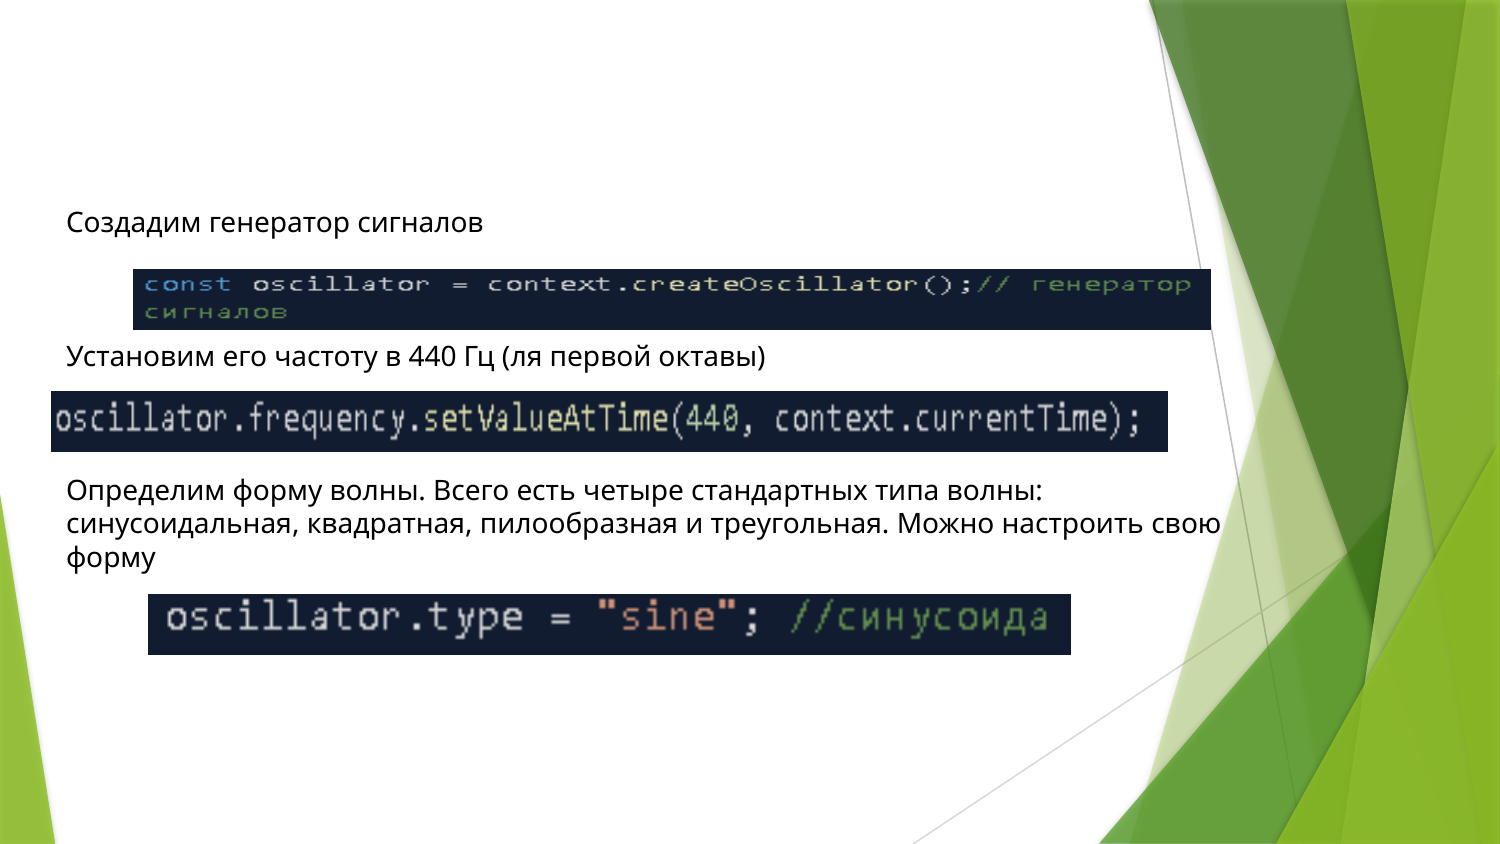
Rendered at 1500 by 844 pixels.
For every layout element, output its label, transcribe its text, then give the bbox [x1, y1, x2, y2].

picture [132, 269, 1212, 330]
picture [147, 594, 1071, 656]
picture [50, 391, 1168, 453]
list Создадим генератор сигналов Установим его частоту в 440 Гц (ля первой октавы) Определим форму волны. Всего есть четыре стандартных типа волны: синусоидальная, квадратная, пилообразная и треугольная. Можно настроить свою форму [51, 189, 1253, 750]
